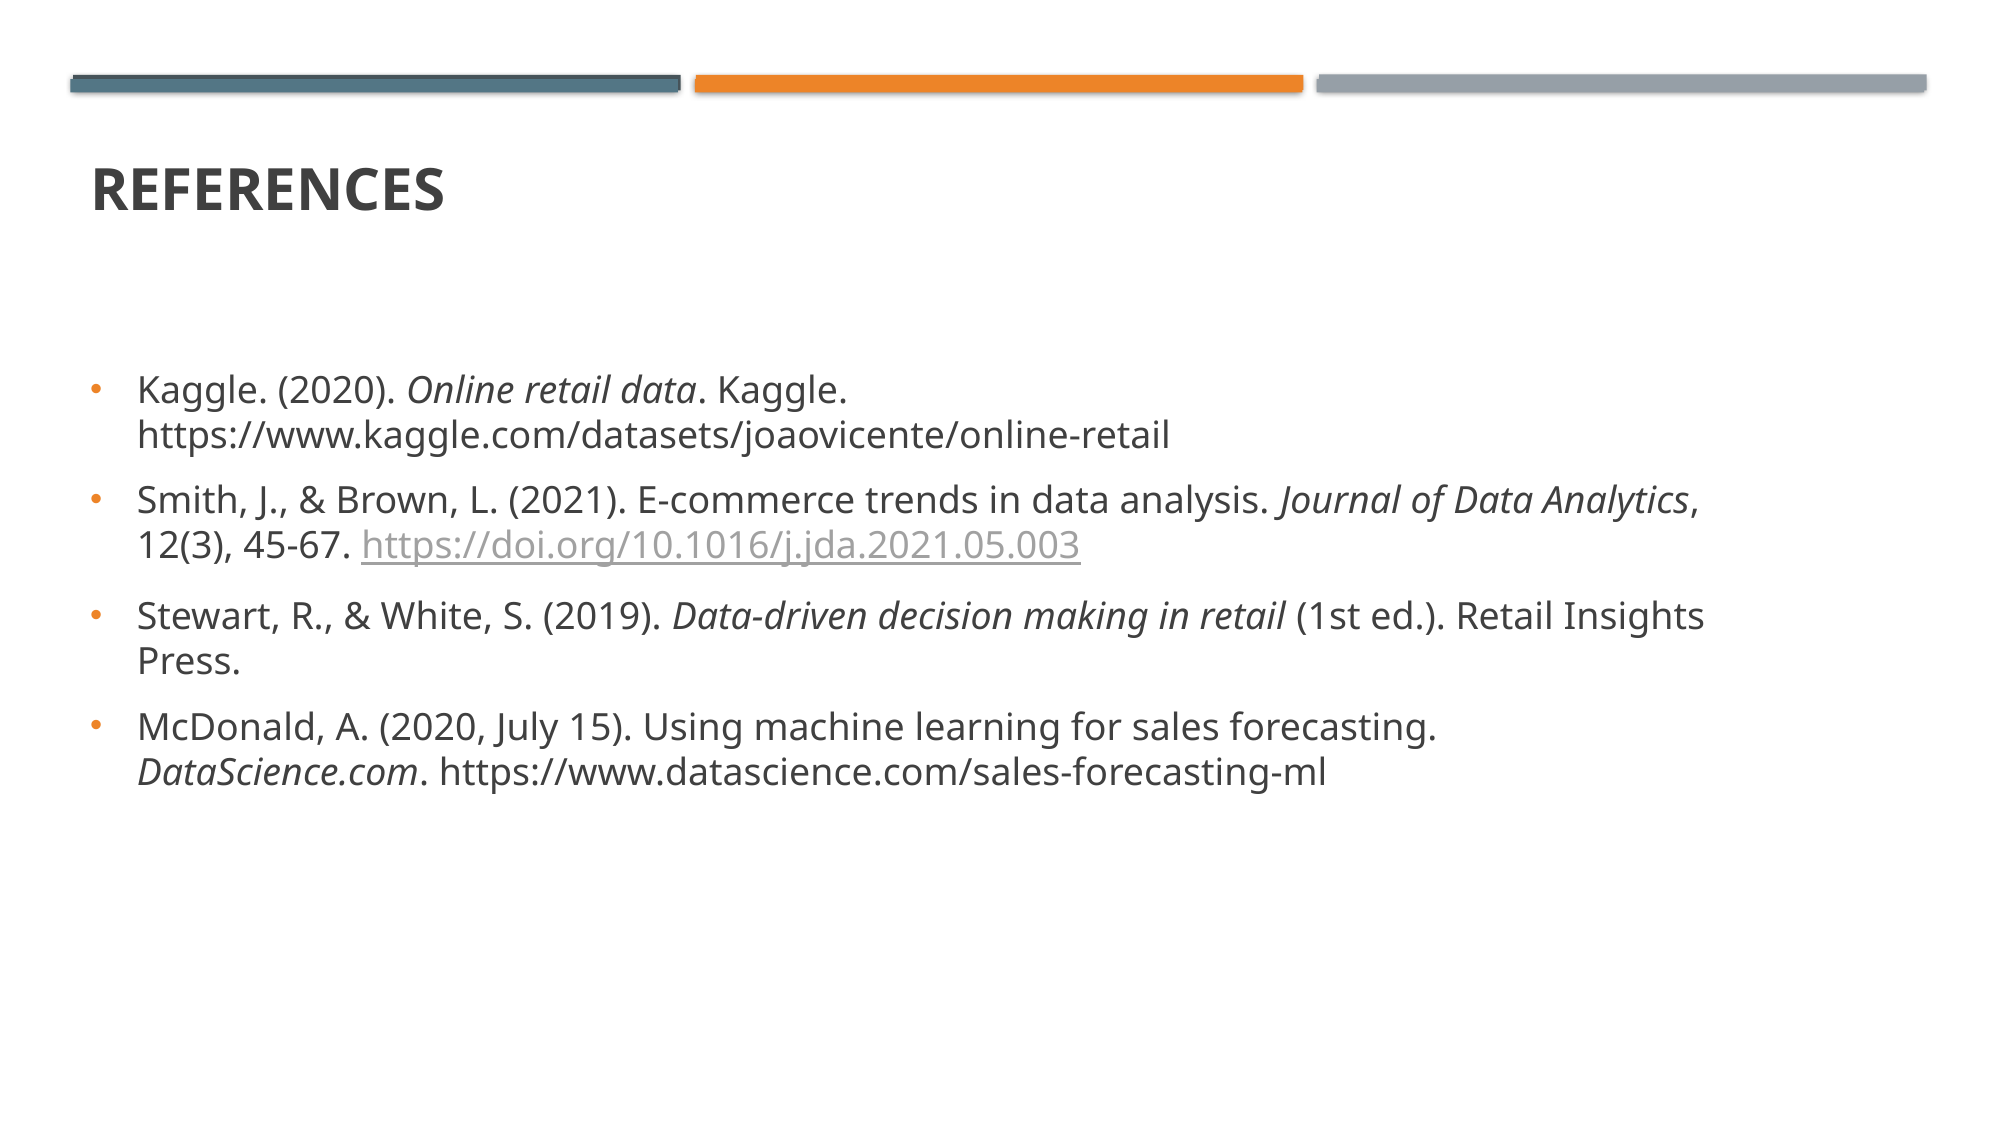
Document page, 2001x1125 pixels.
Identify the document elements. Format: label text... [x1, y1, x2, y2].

title References [75, 110, 1924, 230]
list Kaggle. (2020). Online retail data. Kaggle. https://www.kaggle.com/datasets/joaovicente/online-retail Smith, J., & Brown, L. (2021). E-commerce trends in data analysis. Journal of Data Analytics, 12(3), 45-67. https://doi.org/10.1016/j.jda.2021.05.003 Stewart, R., & White, S. (2019). Data-driven decision making in retail (1st ed.). Retail Insights Press. McDonald, A. (2020, July 15). Using machine learning for sales forecasting. DataScience.com. https://www.datascience.com/sales-forecasting-ml [75, 358, 1741, 942]
